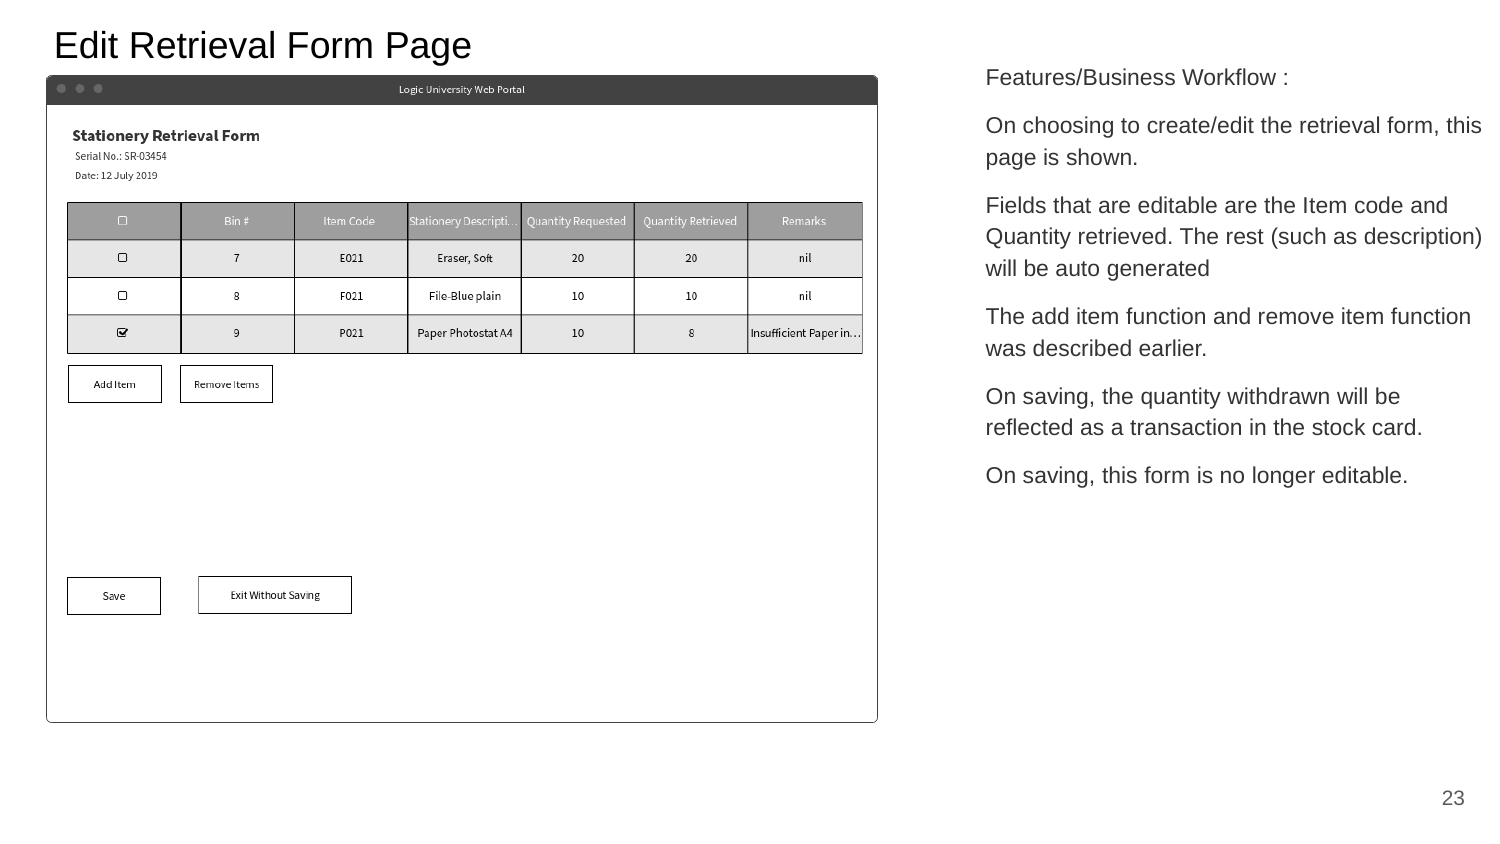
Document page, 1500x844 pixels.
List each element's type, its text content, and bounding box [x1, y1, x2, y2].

slide_number ‹#› [1389, 764, 1480, 830]
subtitle Features/Business Workflow : On choosing to create/edit the retrieval form, this page is shown. Fields that are editable are the Item code and Quantity retrieved. The rest (such as description) will be auto generated The add item function and remove item function was described earlier. On saving, the quantity withdrawn will be reflected as a transaction in the stock card. On saving, this form is no longer editable. [970, 43, 1500, 784]
picture [30, 65, 898, 747]
text_box Edit Retrieval Form Page [38, 5, 627, 64]
